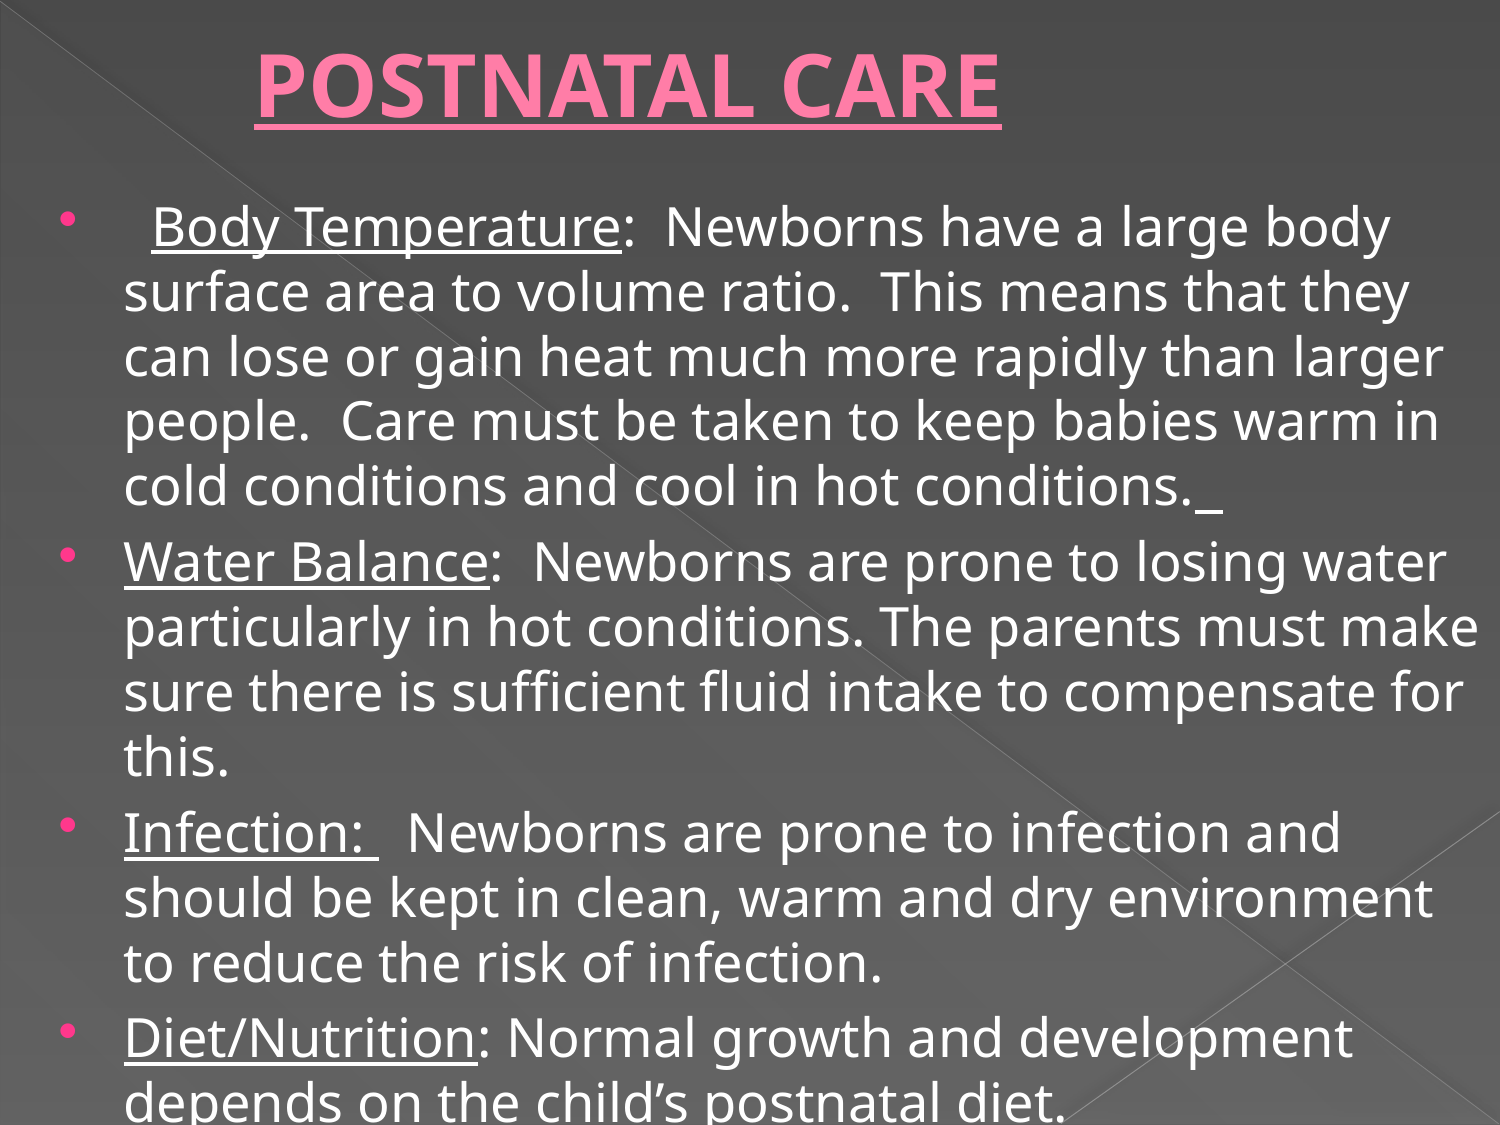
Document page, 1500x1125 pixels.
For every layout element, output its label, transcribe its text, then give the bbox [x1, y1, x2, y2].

title POSTNATAL CARE [159, 7, 1397, 158]
list Body Temperature: Newborns have a large body surface area to volume ratio. This means that they can lose or gain heat much more rapidly than larger people. Care must be taken to keep babies warm in cold conditions and cool in hot conditions. Water Balance: Newborns are prone to losing water particularly in hot conditions. The parents must make sure there is sufficient fluid intake to compensate for this. Infection: Newborns are prone to infection and should be kept in clean, warm and dry environment to reduce the risk of infection. Diet/Nutrition: Normal growth and development depends on the child’s postnatal diet. [35, 184, 1500, 1106]
